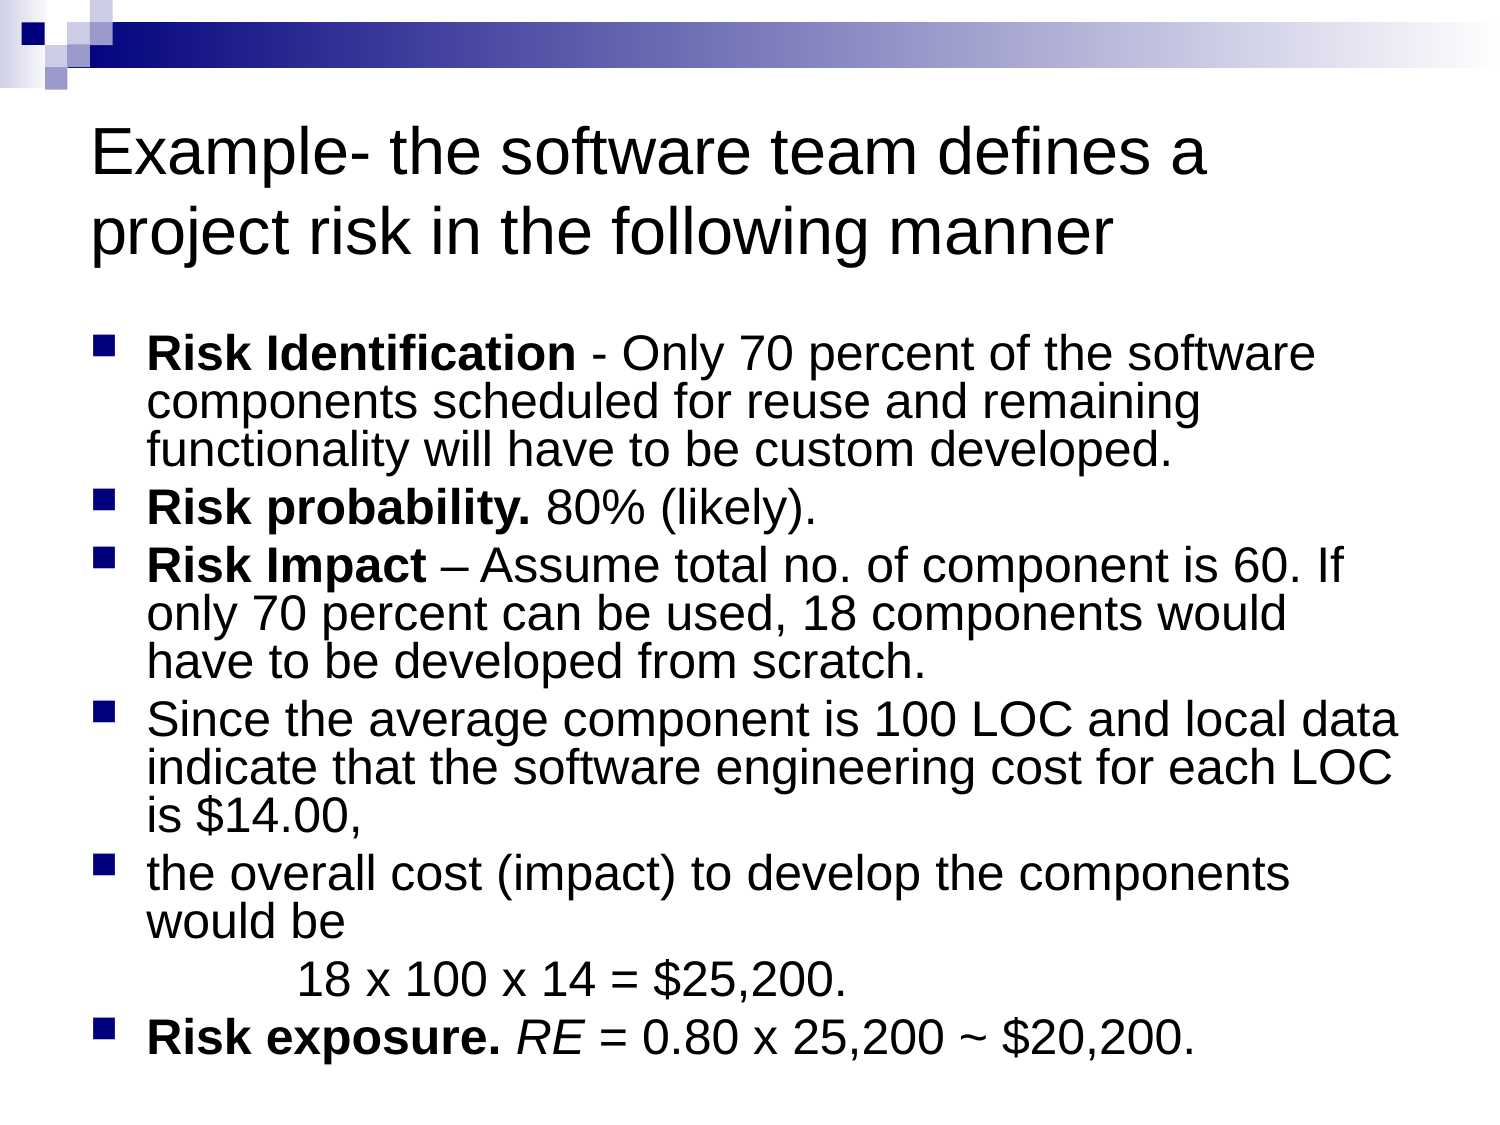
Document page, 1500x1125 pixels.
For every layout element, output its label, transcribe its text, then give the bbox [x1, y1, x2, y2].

list Risk Identification - Only 70 percent of the software components scheduled for reuse and remaining functionality will have to be custom developed. Risk probability. 80% (likely). Risk Impact – Assume total no. of component is 60. If only 70 percent can be used, 18 components would have to be developed from scratch. Since the average component is 100 LOC and local data indicate that the software engineering cost for each LOC is $14.00, the overall cost (impact) to develop the components would be 18 x 100 x 14 = $25,200. Risk exposure. RE = 0.80 x 25,200 ~ $20,200. [74, 324, 1426, 963]
title Example- the software team defines a project risk in the following manner [74, 74, 1426, 301]
